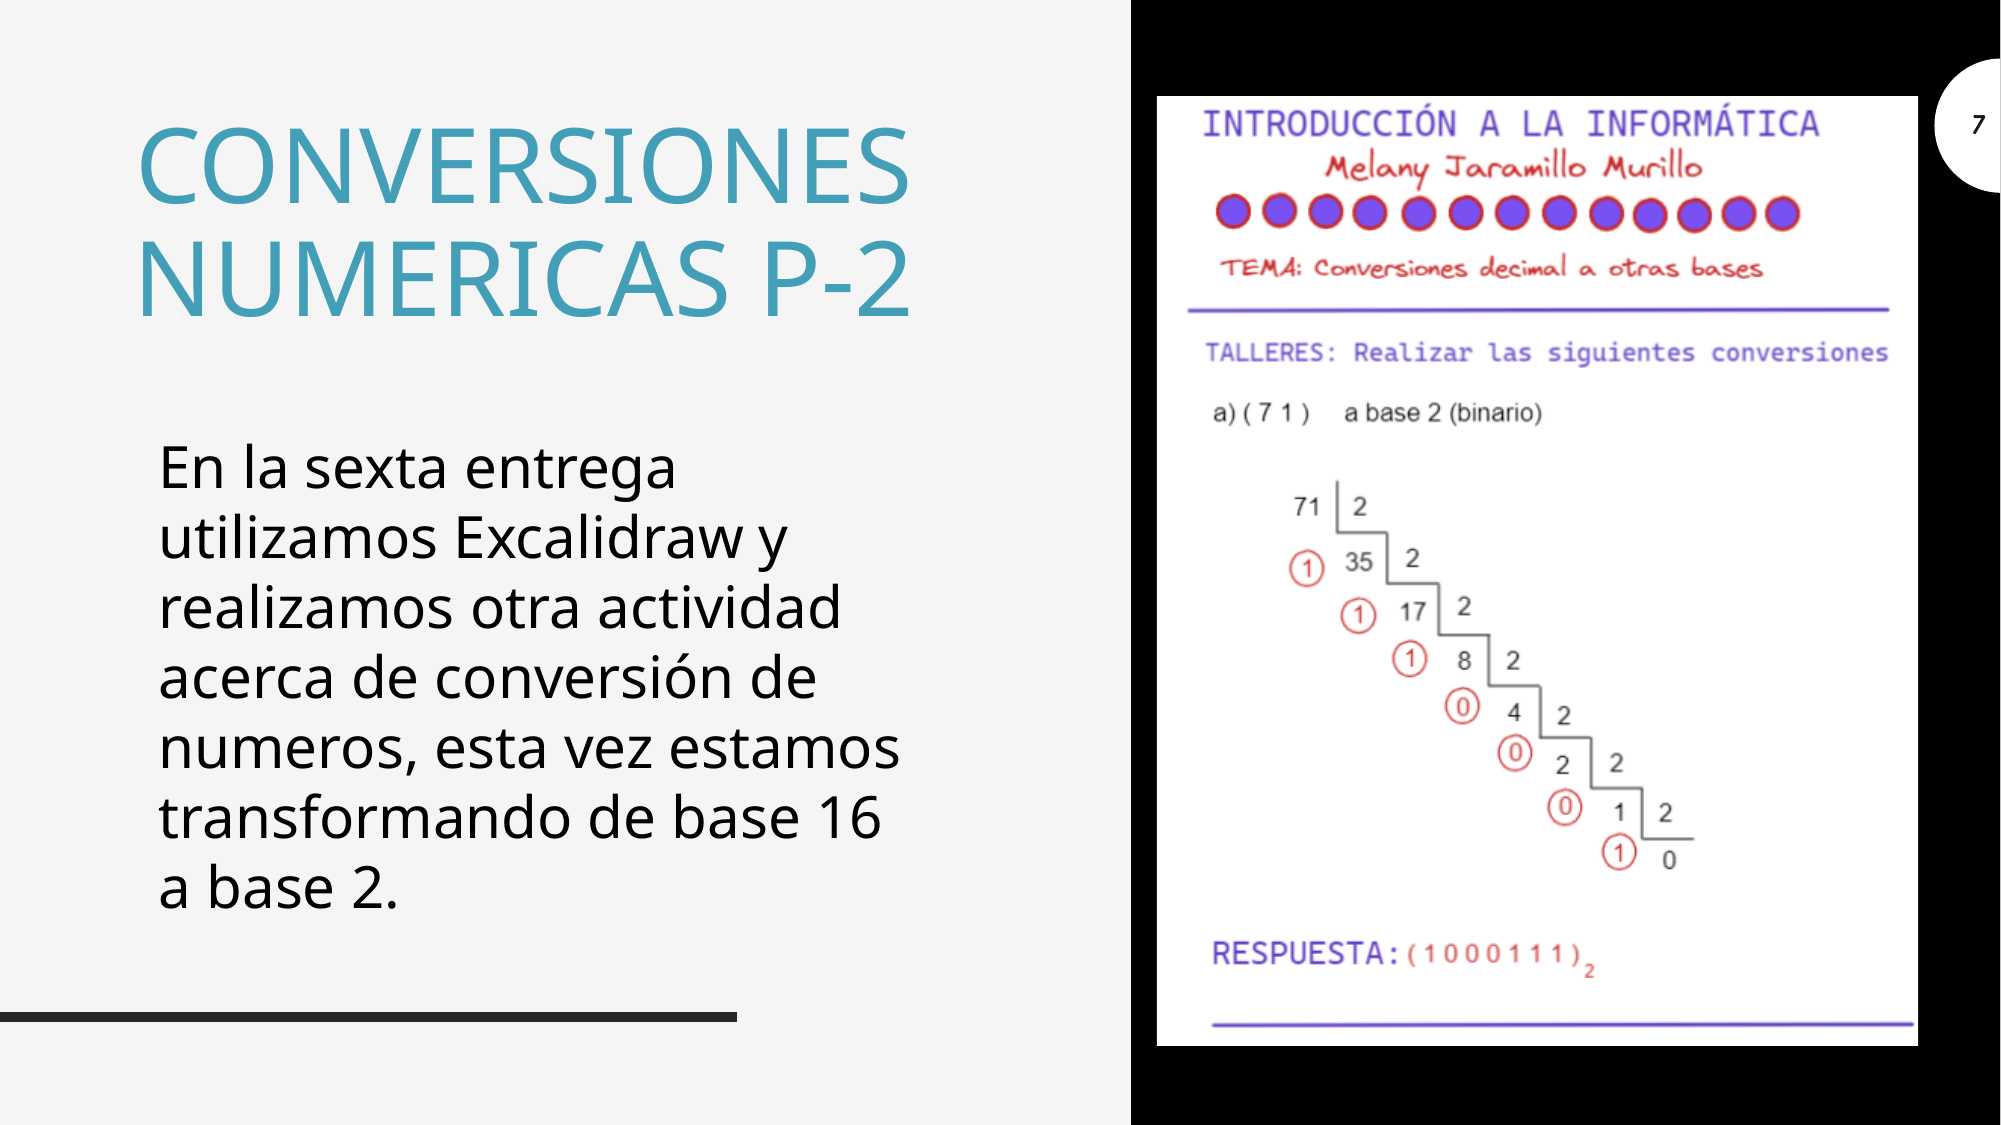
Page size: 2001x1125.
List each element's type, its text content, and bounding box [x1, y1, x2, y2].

slide_number 7 [1933, 96, 2000, 157]
text_box En la sexta entrega utilizamos Excalidraw y realizamos otra actividad acerca de conversión de numeros, esta vez estamos transformando de base 16 a base 2. [143, 423, 933, 998]
picture [1156, 96, 1919, 1046]
title CONVERSIONES NUMERICAS P-2 [116, 29, 933, 424]
